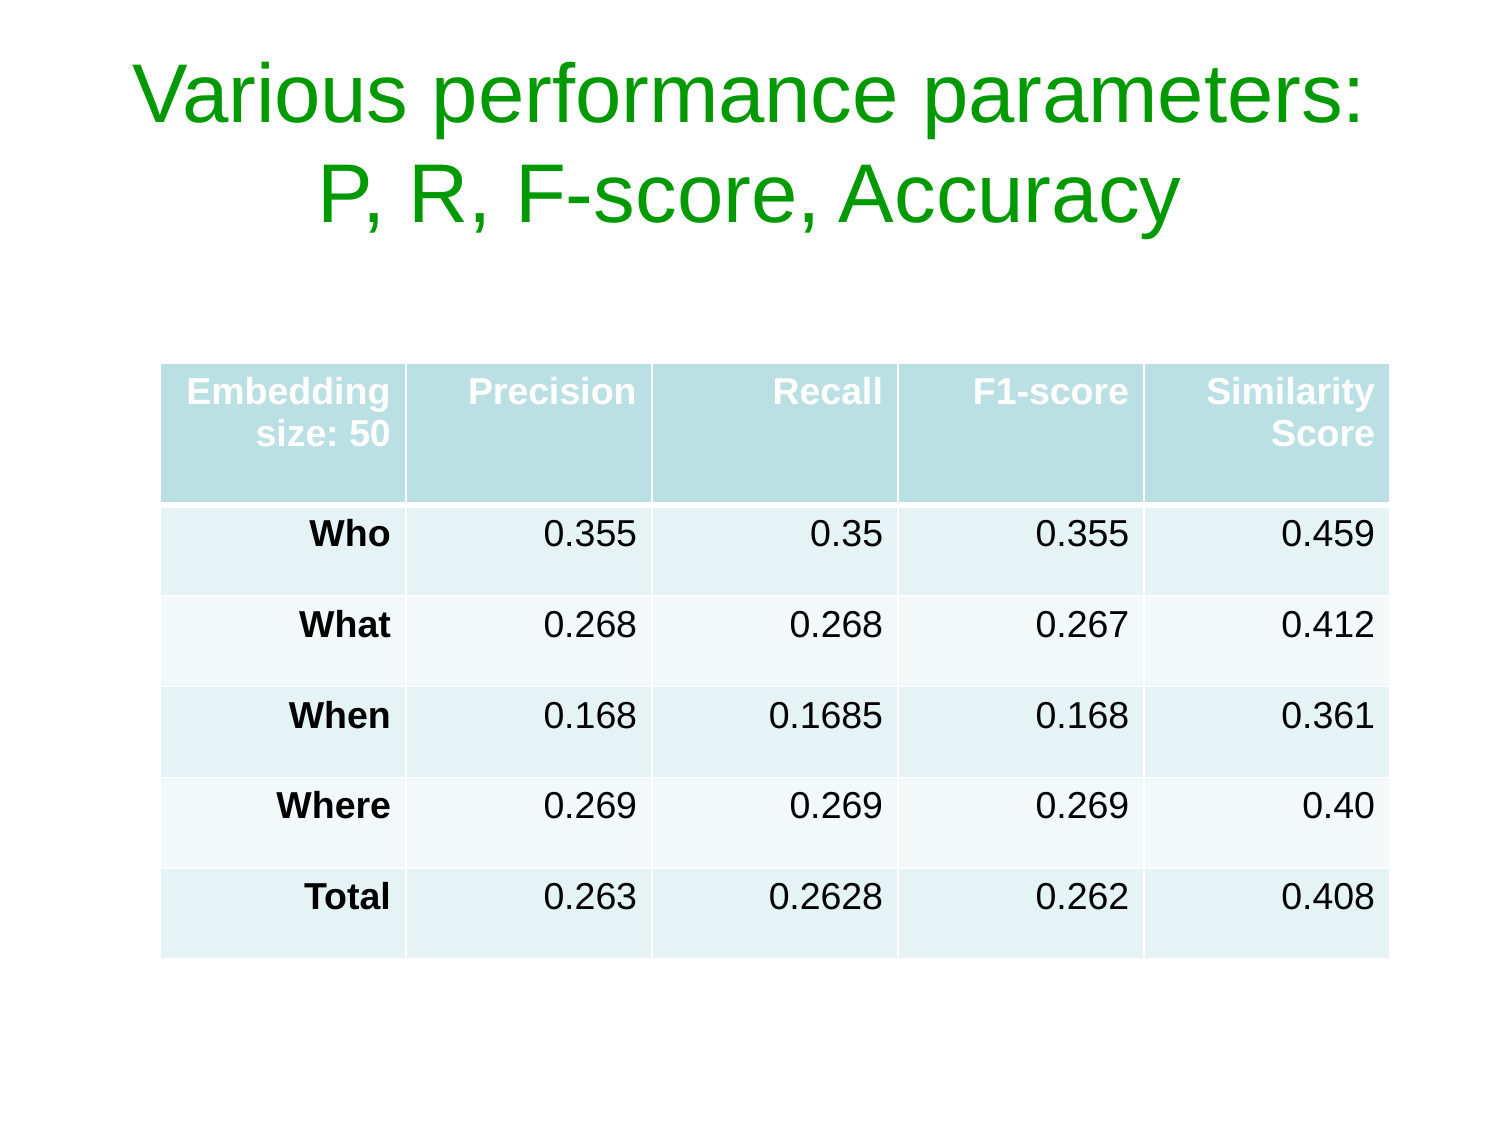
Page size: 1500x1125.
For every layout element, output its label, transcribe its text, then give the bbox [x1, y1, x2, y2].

table_cell 0.269 [899, 778, 1143, 867]
table_cell 0.168 [407, 687, 651, 777]
table_cell What [161, 597, 405, 686]
table_cell 0.2628 [653, 869, 897, 958]
table_header Similarity Score [1145, 364, 1389, 502]
table_cell 0.262 [899, 869, 1143, 958]
table_header Embedding size: 50 [161, 364, 405, 502]
table_cell 0.355 [899, 508, 1143, 595]
table_cell 0.269 [407, 778, 651, 867]
table_cell 0.361 [1145, 687, 1389, 777]
table_cell 0.168 [899, 687, 1143, 777]
table_cell 0.1685 [653, 687, 897, 777]
table_cell 0.459 [1145, 508, 1389, 595]
table_cell 0.355 [407, 508, 651, 595]
table_header F1-score [899, 364, 1143, 502]
table_cell 0.40 [1145, 778, 1389, 867]
table_cell Who [161, 508, 405, 595]
table_cell Total [161, 869, 405, 958]
table_cell 0.268 [407, 597, 651, 686]
title Various performance parameters: P, R, F-score, Accuracy [75, 45, 1425, 233]
table_cell Where [161, 778, 405, 867]
table_cell 0.263 [407, 869, 651, 958]
table_cell 0.35 [653, 508, 897, 595]
table_cell When [161, 687, 405, 777]
table_cell 0.412 [1145, 597, 1389, 686]
table_cell 0.408 [1145, 869, 1389, 958]
table_cell 0.269 [653, 778, 897, 867]
table_header Recall [653, 364, 897, 502]
table_cell 0.267 [899, 597, 1143, 686]
table_cell 0.268 [653, 597, 897, 686]
table_header Precision [407, 364, 651, 502]
